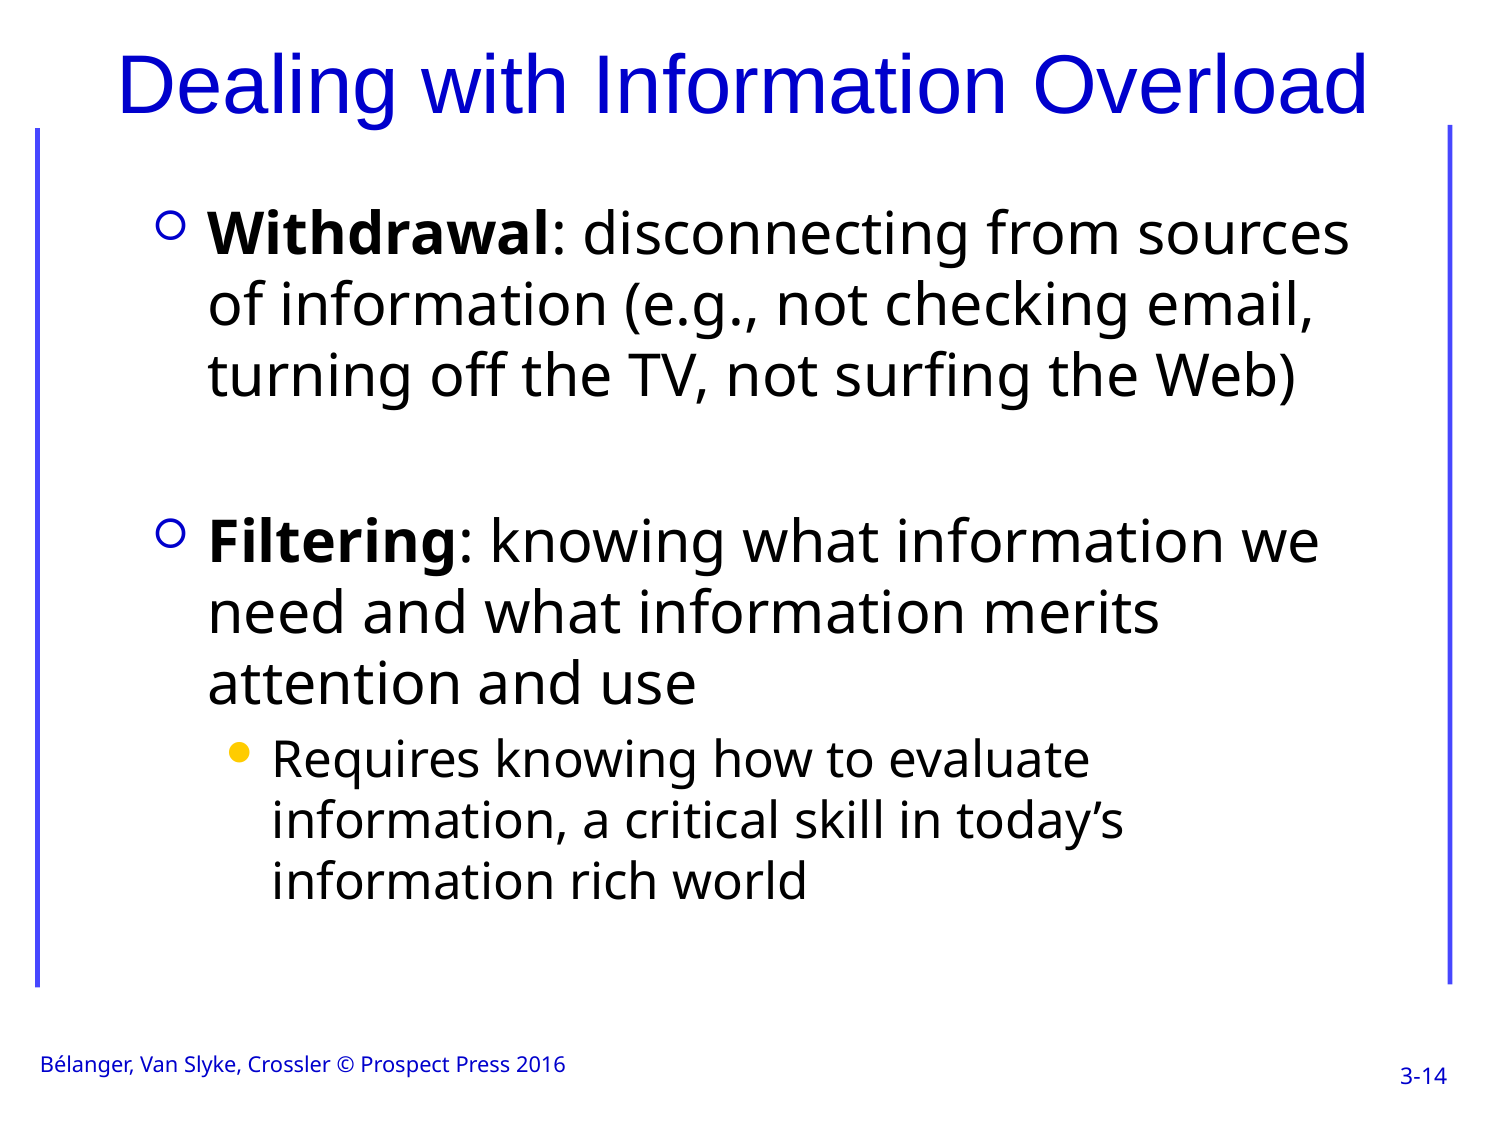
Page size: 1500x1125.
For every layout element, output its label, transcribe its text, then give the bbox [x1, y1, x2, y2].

footer Bélanger, Van Slyke, Crossler © Prospect Press 2016 [24, 1012, 788, 1088]
list Withdrawal: disconnecting from sources of information (e.g., not checking email, turning off the TV, not surfing the Web) Filtering: knowing what information we need and what information merits attention and use Requires knowing how to evaluate information, a critical skill in today’s information rich world [137, 187, 1376, 976]
title Dealing with Information Overload [87, 0, 1401, 138]
slide_number 3-14 [1112, 1024, 1463, 1101]
